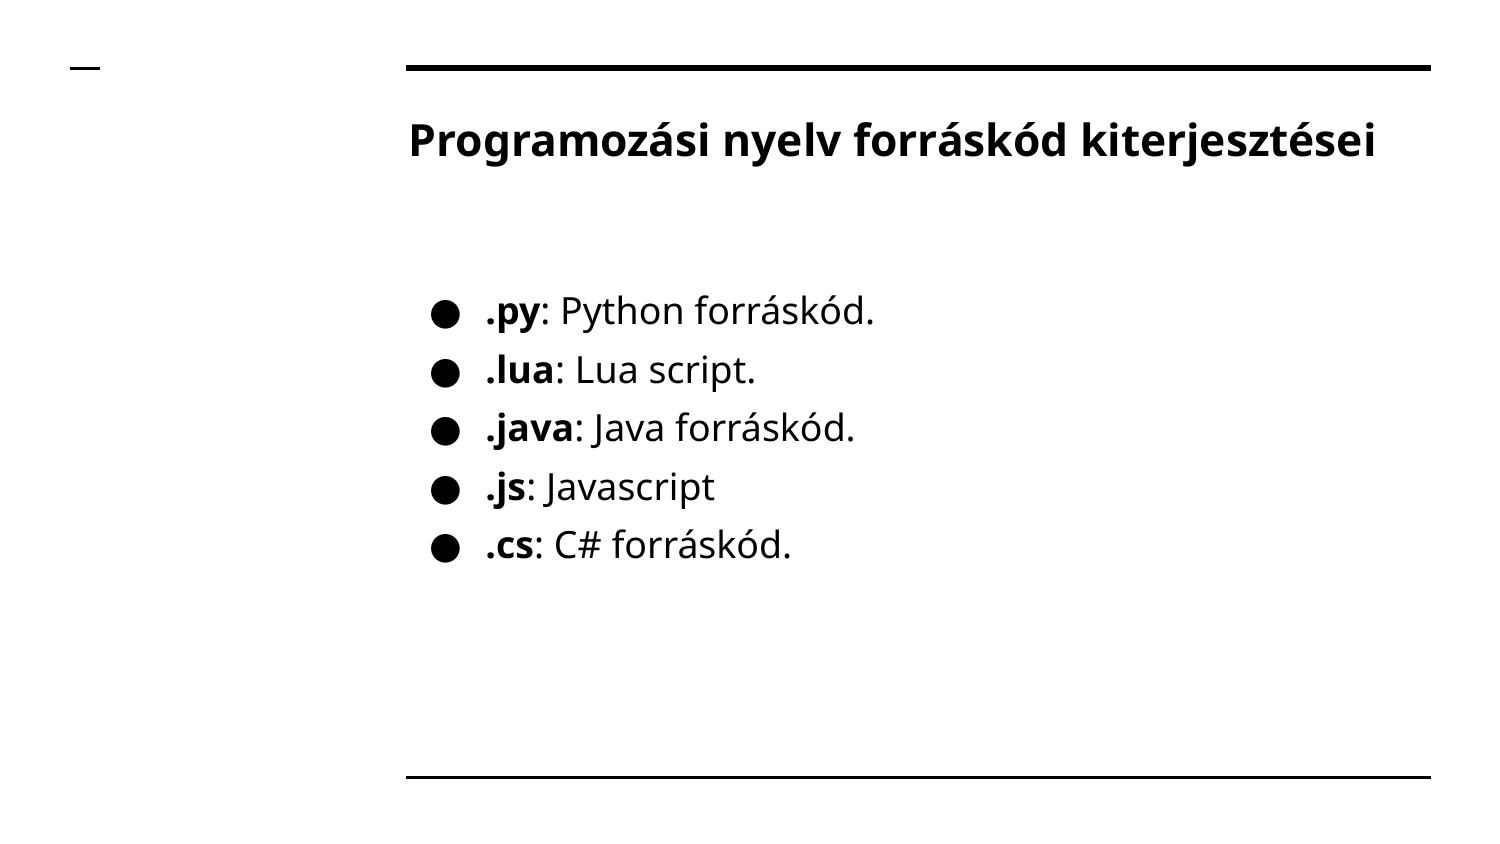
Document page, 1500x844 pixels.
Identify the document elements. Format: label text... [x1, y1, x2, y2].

list .py: Python forráskód. .lua: Lua script. .java: Java forráskód. .js: Javascript .cs: C# forráskód. [395, 261, 1433, 755]
title Programozási nyelv forráskód kiterjesztései [393, 94, 1431, 199]
